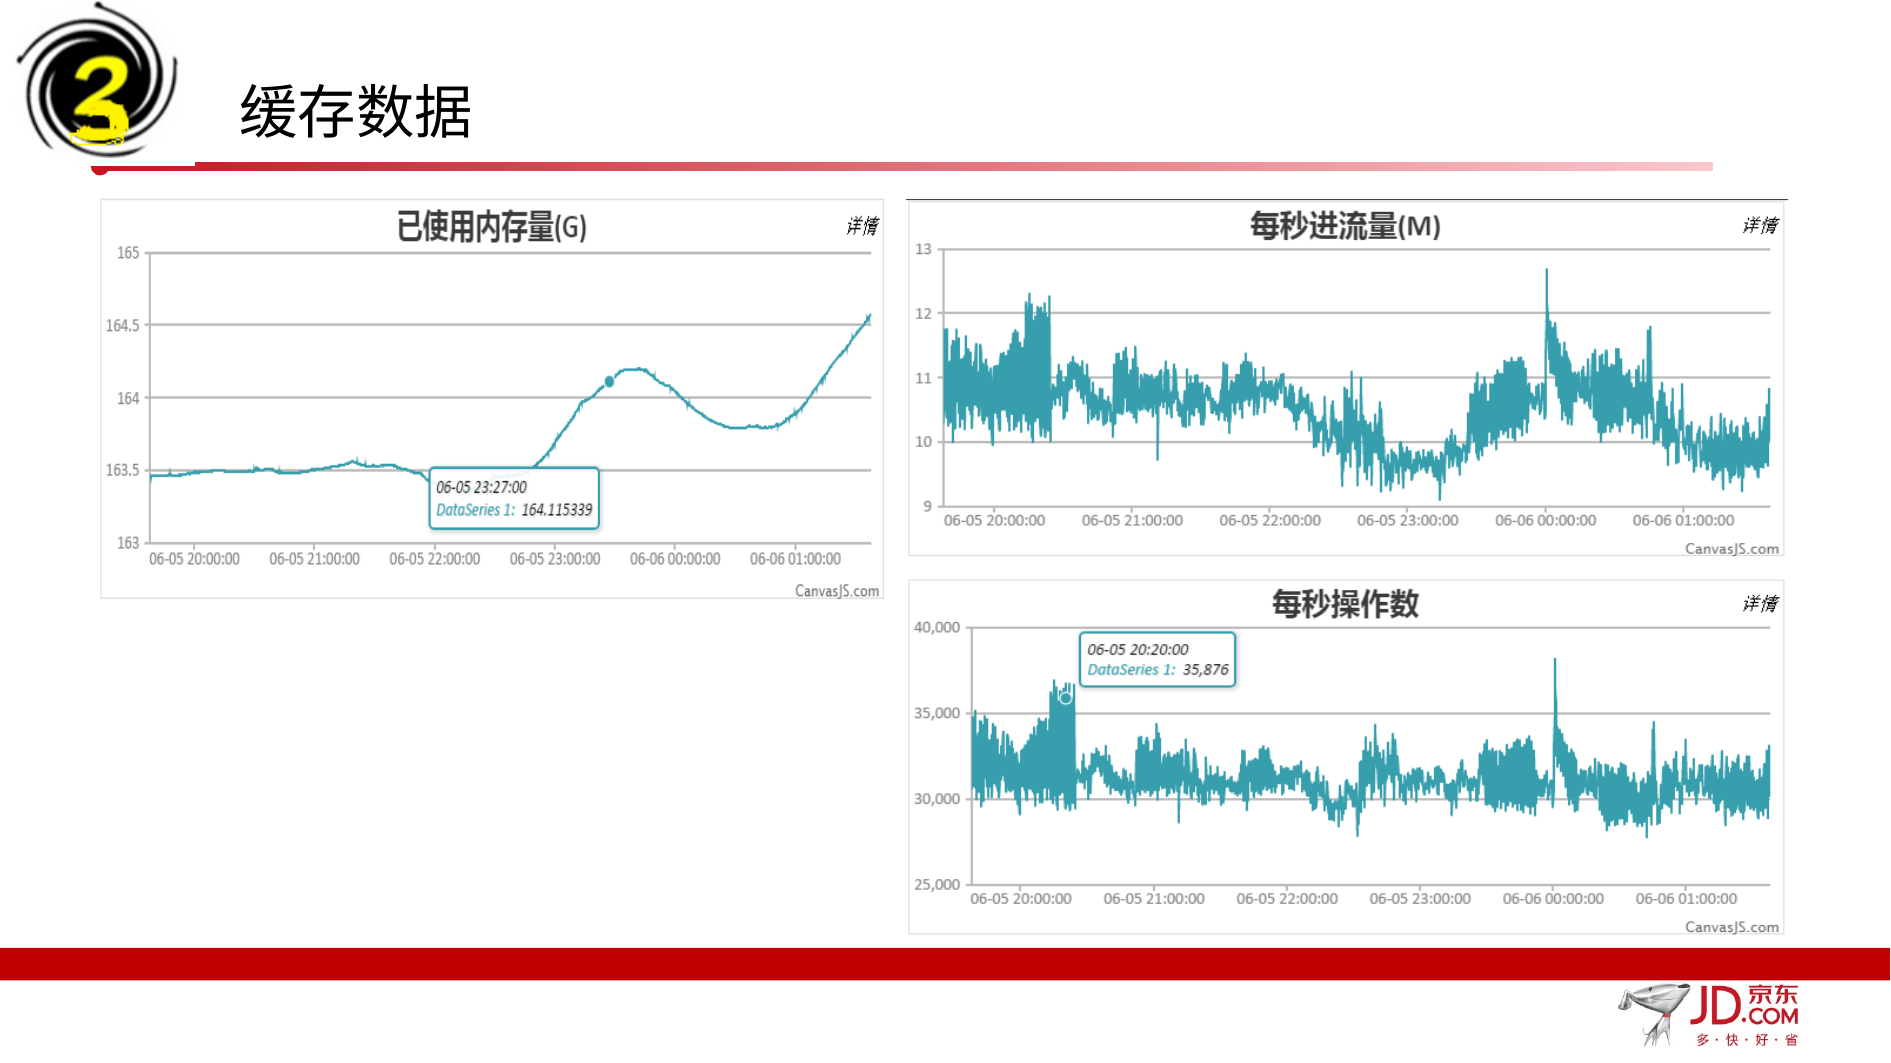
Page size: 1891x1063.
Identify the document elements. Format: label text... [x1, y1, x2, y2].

text_box [198, 162, 224, 171]
picture [1617, 969, 1809, 1052]
picture [906, 198, 1788, 939]
text_box [0, 947, 1891, 981]
text_box [1430, 162, 1713, 171]
picture [90, 187, 887, 615]
title 缓存数据 [224, 21, 1430, 200]
picture [11, 0, 195, 166]
